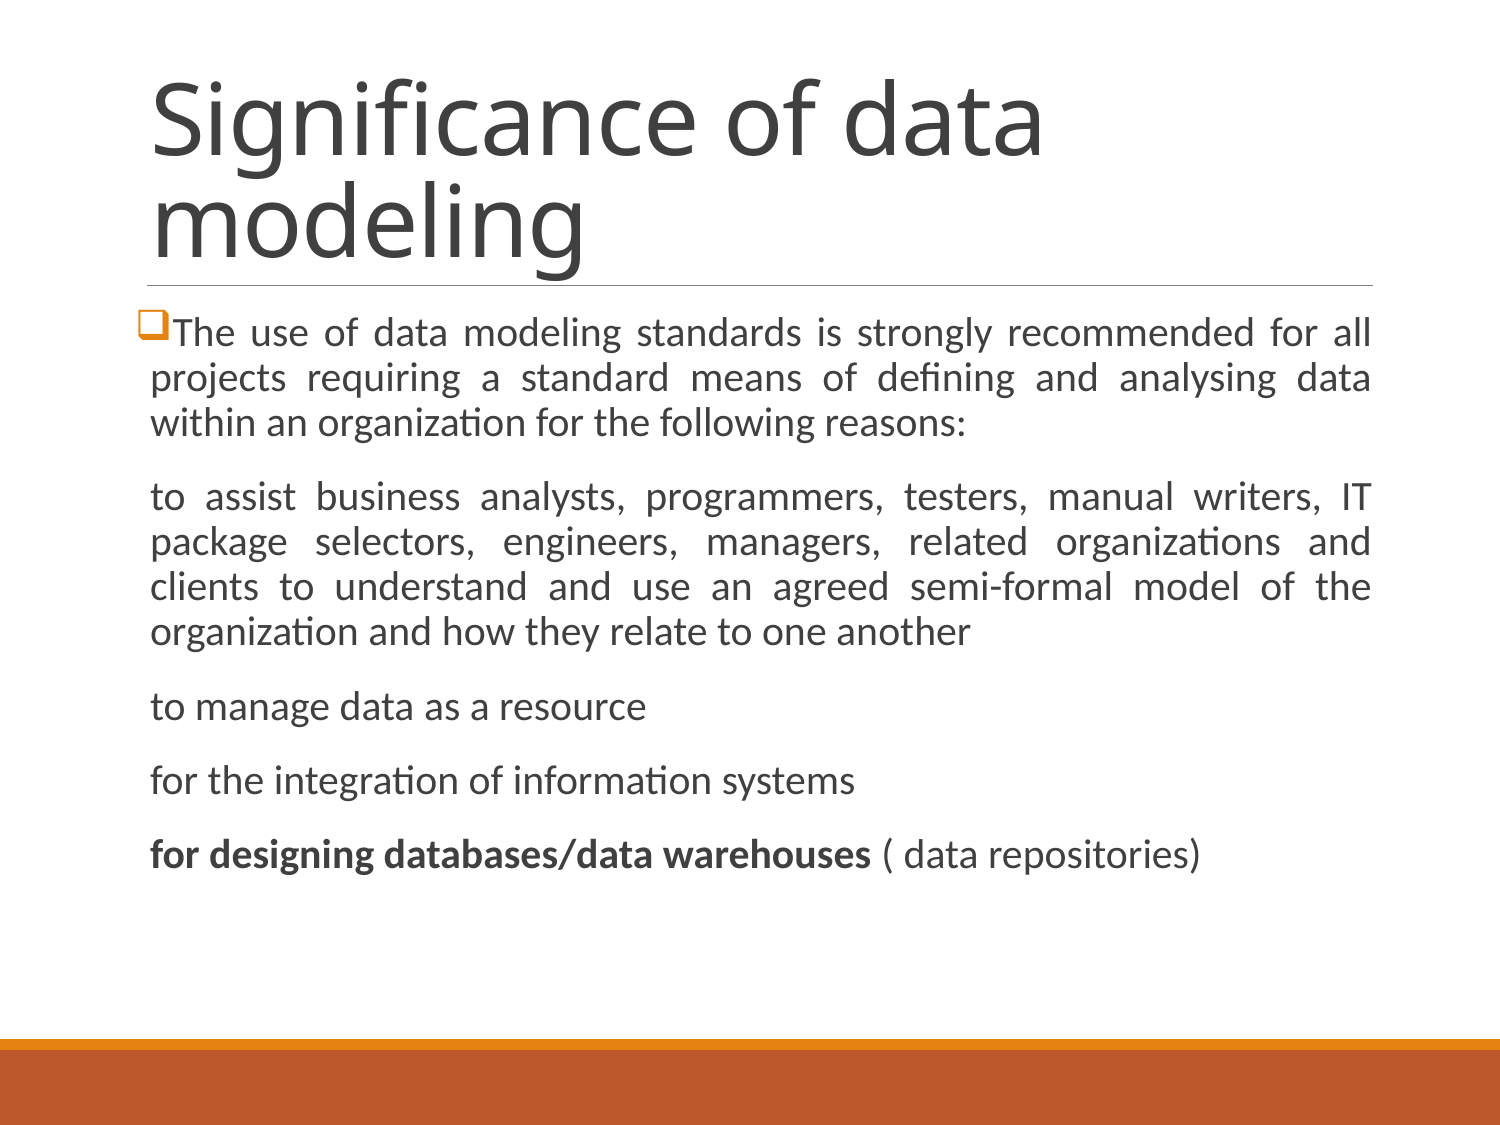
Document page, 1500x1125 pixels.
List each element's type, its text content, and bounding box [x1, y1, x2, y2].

list The use of data modeling standards is strongly recommended for all projects requiring a standard means of defining and analysing data within an organization for the following reasons: to assist business analysts, programmers, testers, manual writers, IT package selectors, engineers, managers, related organizations and clients to understand and use an agreed semi-formal model of the organization and how they relate to one another to manage data as a resource for the integration of information systems for designing databases/data warehouses ( data repositories) [135, 302, 1373, 963]
title Significance of data modeling [135, 47, 1373, 285]
